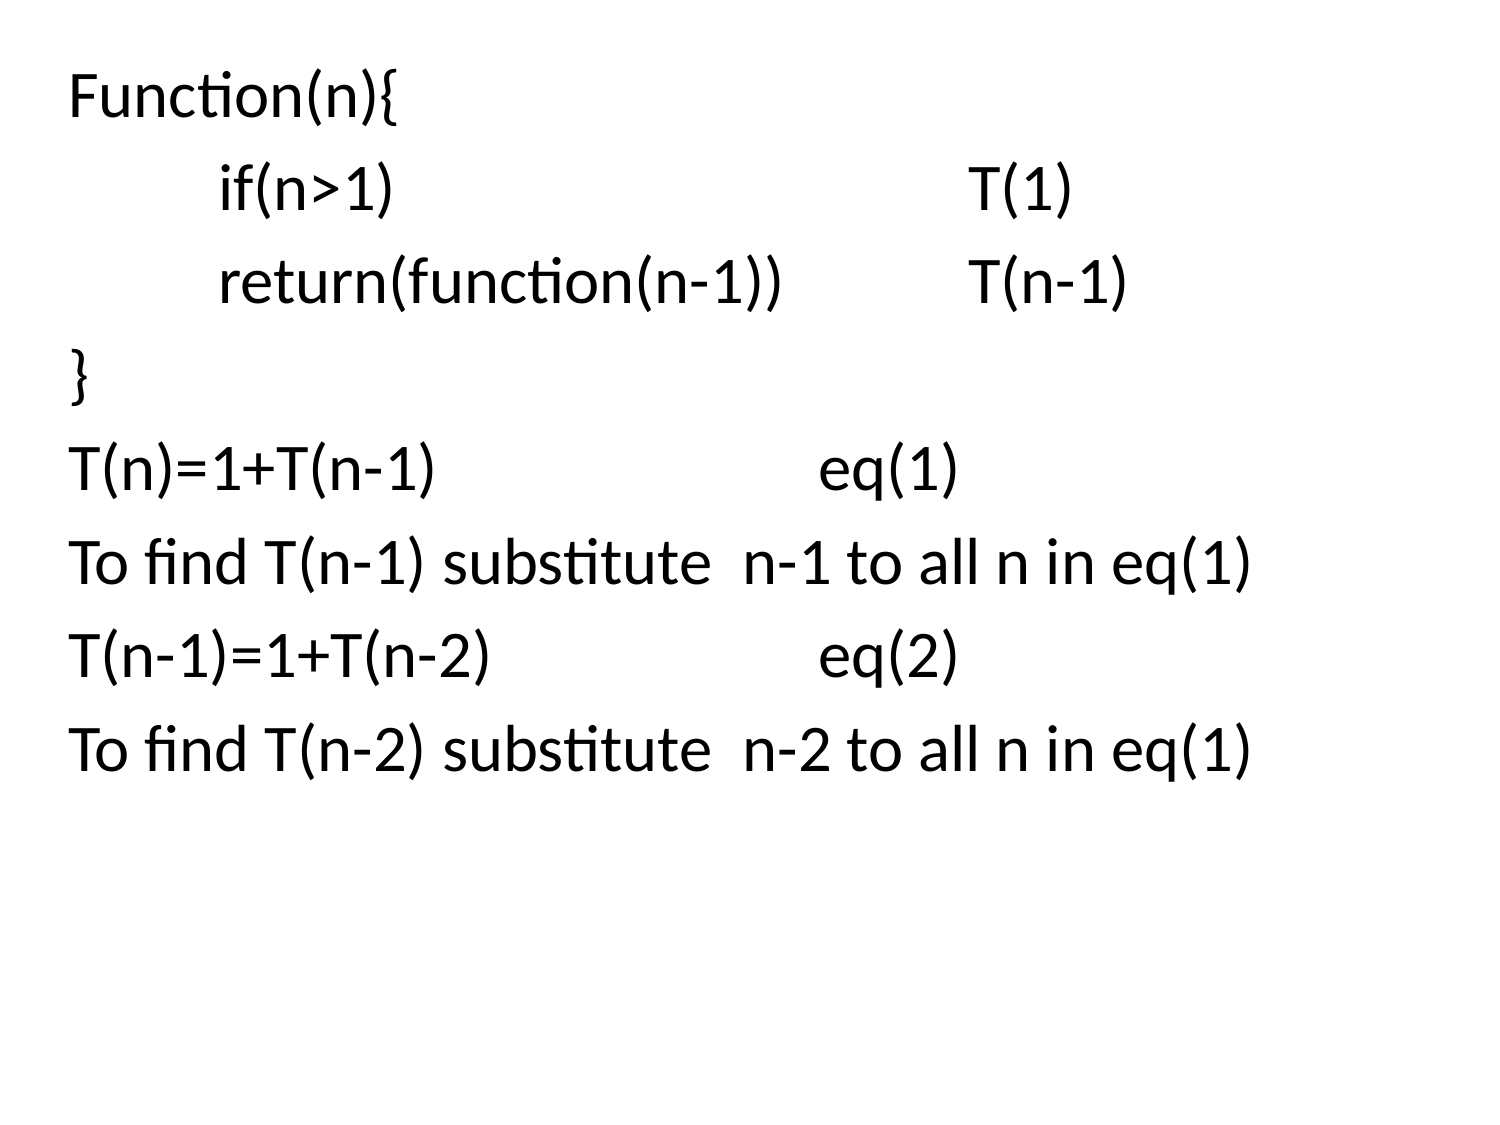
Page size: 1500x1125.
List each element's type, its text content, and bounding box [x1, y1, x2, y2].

list Function(n){ if(n>1) T(1) return(function(n-1)) T(n-1) } T(n)=1+T(n-1) eq(1) To find T(n-1) substitute n-1 to all n in eq(1) T(n-1)=1+T(n-2) eq(2) To find T(n-2) substitute n-2 to all n in eq(1) [53, 42, 1404, 1094]
